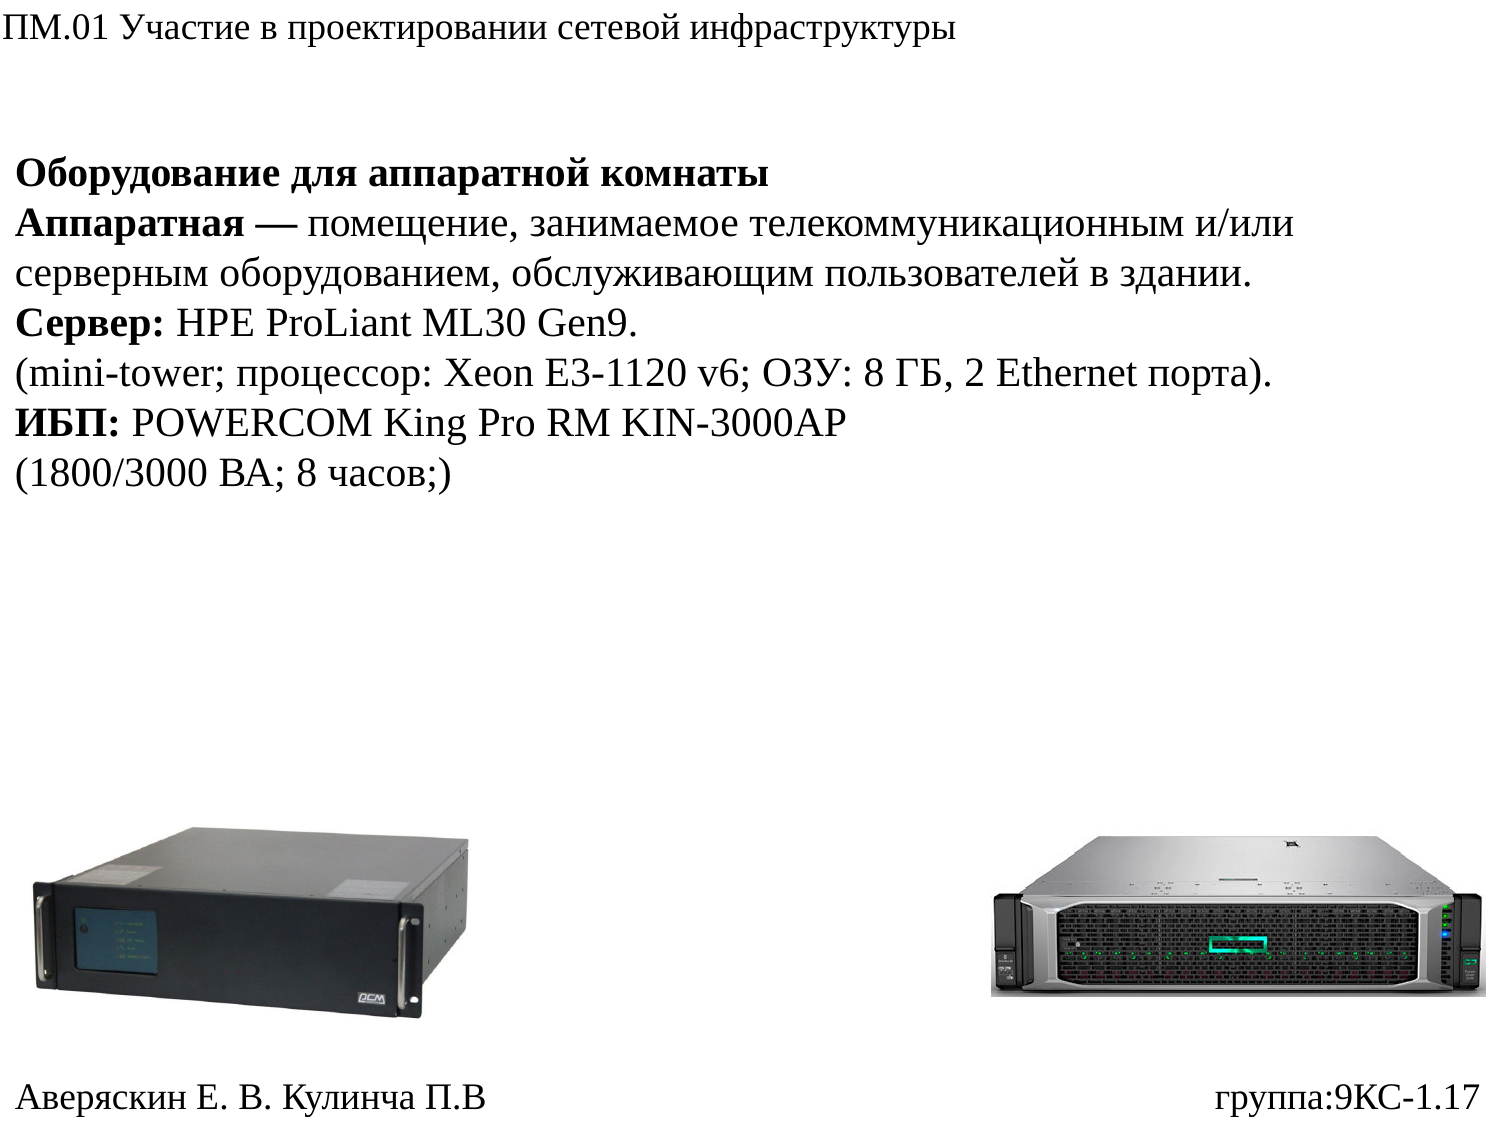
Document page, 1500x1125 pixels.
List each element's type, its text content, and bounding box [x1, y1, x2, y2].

text_box ПМ.01 Участие в проектировании сетевой инфраструктуры [0, 0, 1325, 54]
picture [987, 819, 1486, 1027]
text_box Аверяскин Е. В. Кулинча П.В группа:9КС-1.17 [0, 1064, 1500, 1125]
text_box Оборудование для аппаратной комнаты Аппаратная — помещение, занимаемое телекоммуникационным и/или серверным оборудованием, обслуживающим пользователей в здании. Сервер: HPE ProLiant ML30 Gen9. (mini-tower; процессор: Xeon E3-1120 v6; ОЗУ: 8 ГБ, 2 Ethernet порта). ИБП: POWERCOM King Pro RM KIN-3000AP (1800/3000 ВА; 8 часов;) [0, 137, 1413, 503]
picture [24, 819, 476, 1027]
